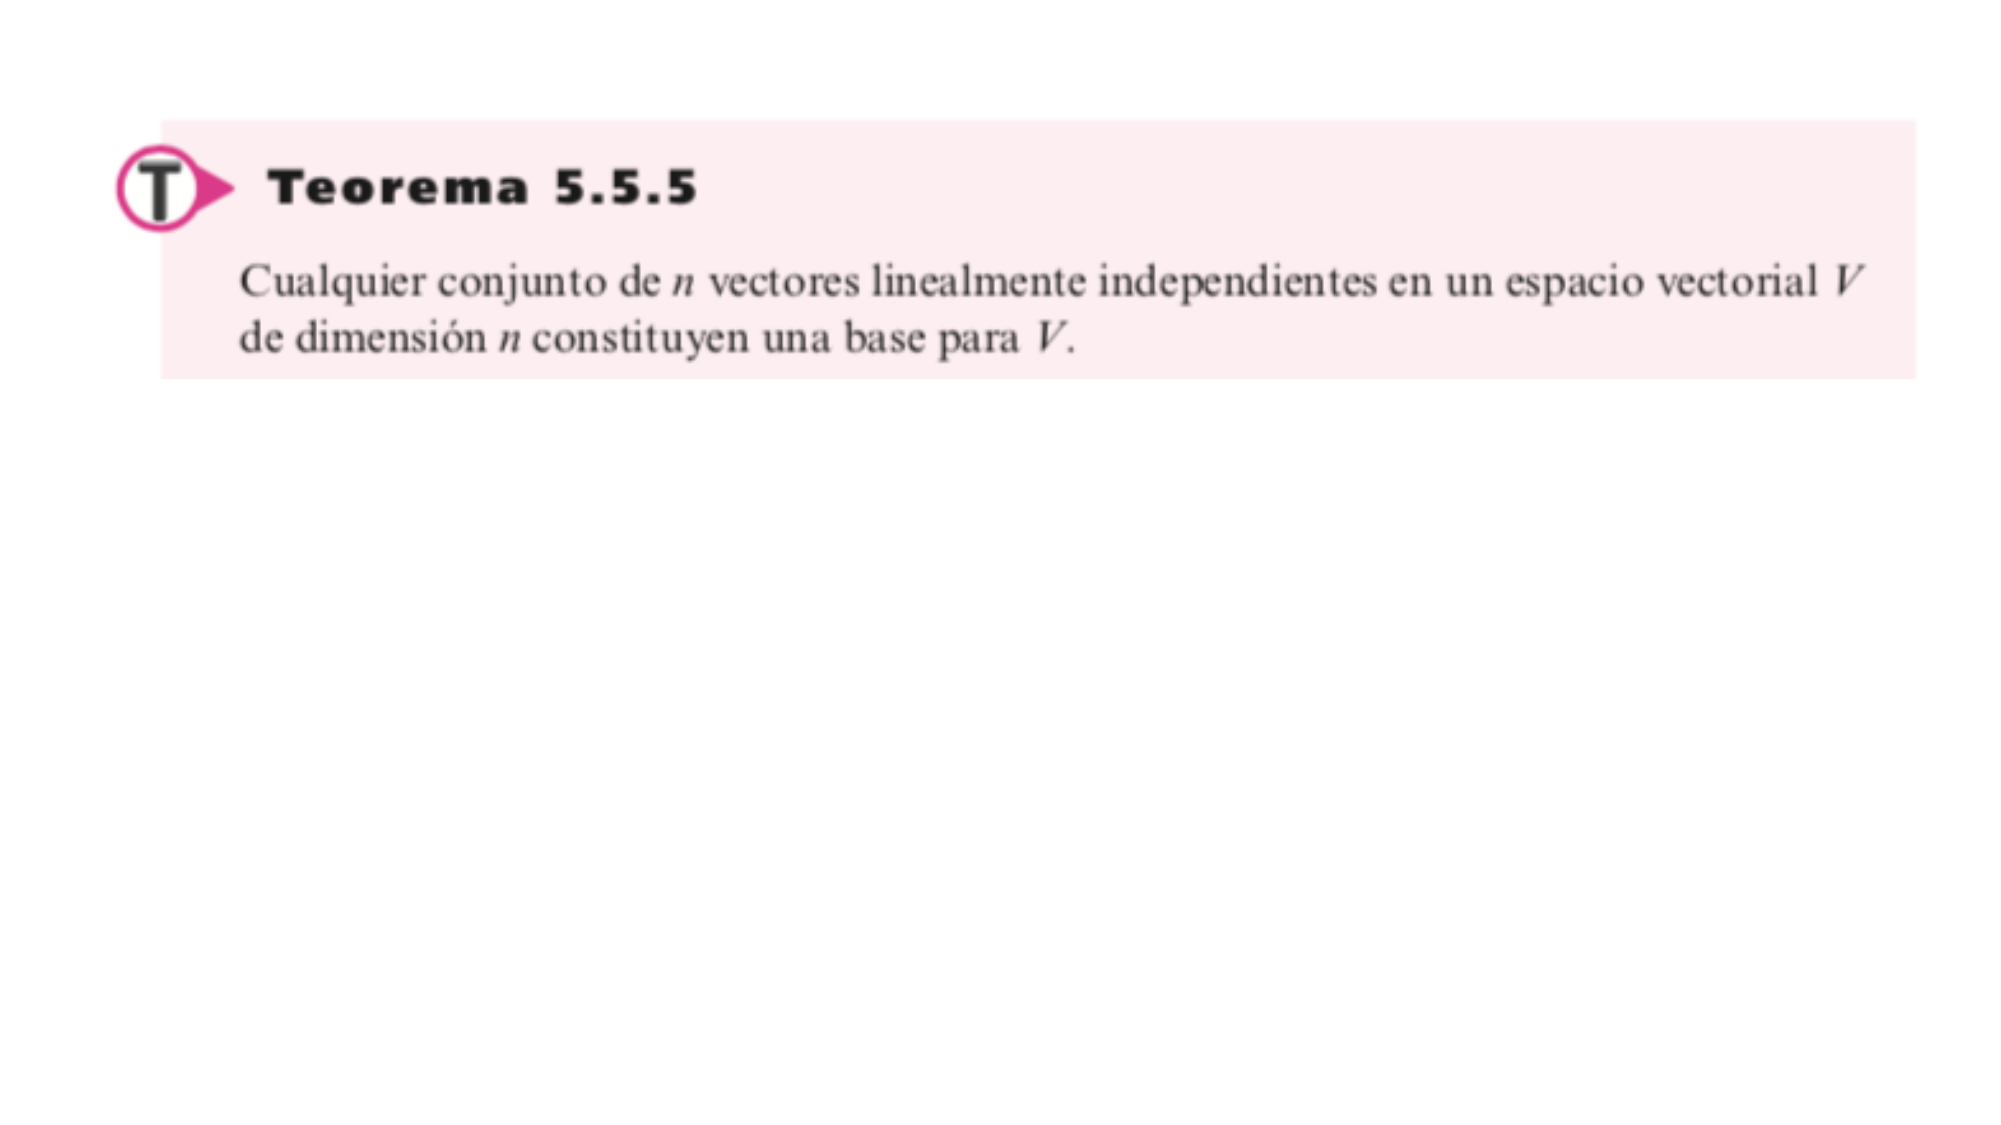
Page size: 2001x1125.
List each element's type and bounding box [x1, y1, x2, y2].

picture [79, 88, 1938, 379]
